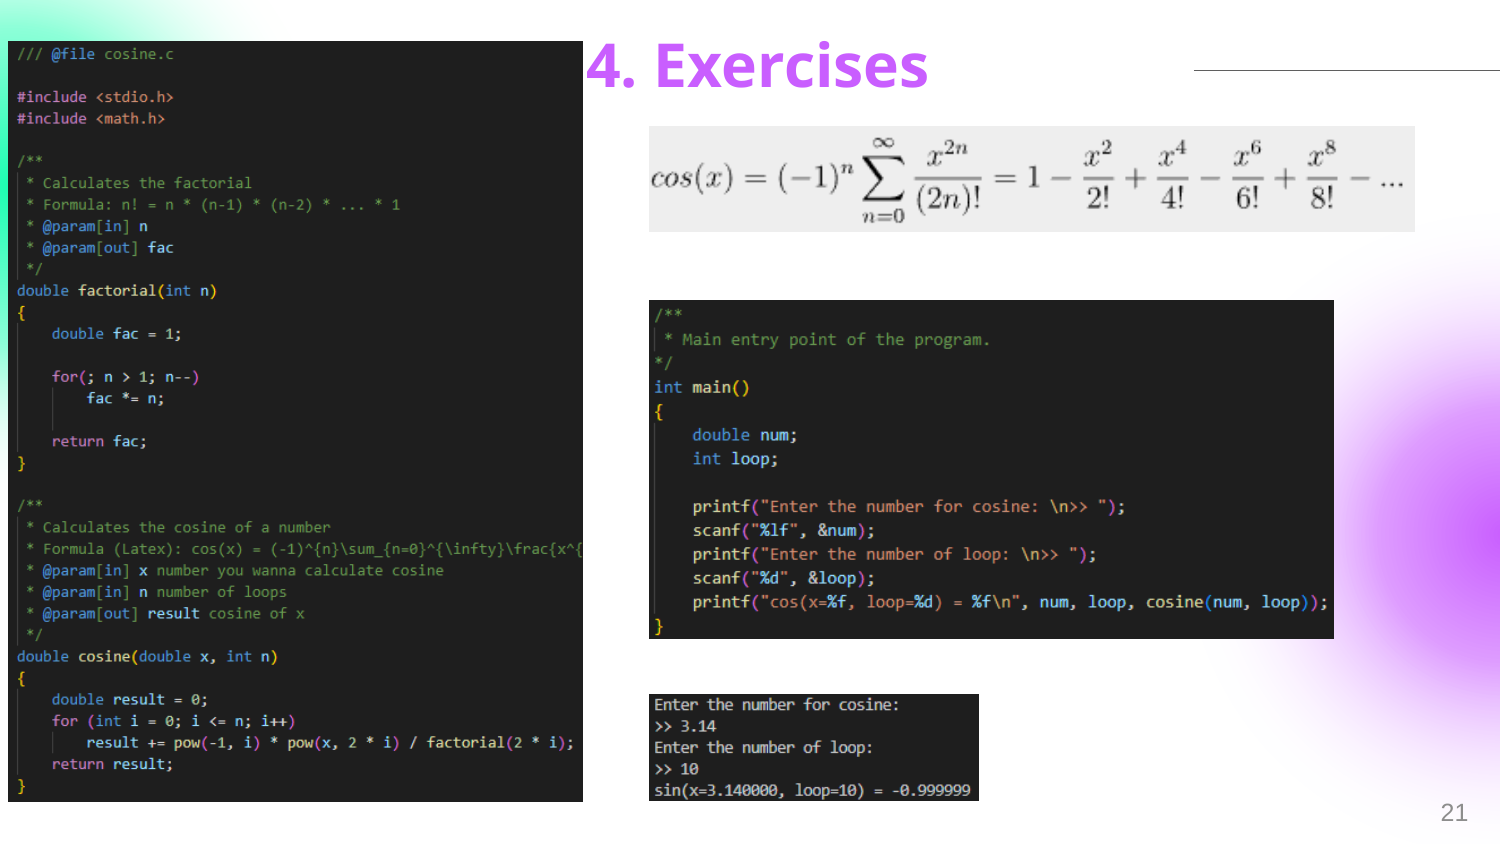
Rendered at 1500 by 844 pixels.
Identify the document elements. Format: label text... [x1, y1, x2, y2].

picture [8, 41, 584, 803]
slide_number 21 [1406, 782, 1484, 840]
picture [649, 126, 1415, 233]
picture [649, 300, 1334, 639]
picture [649, 694, 979, 802]
text_box 4. Exercises [571, 25, 1158, 114]
